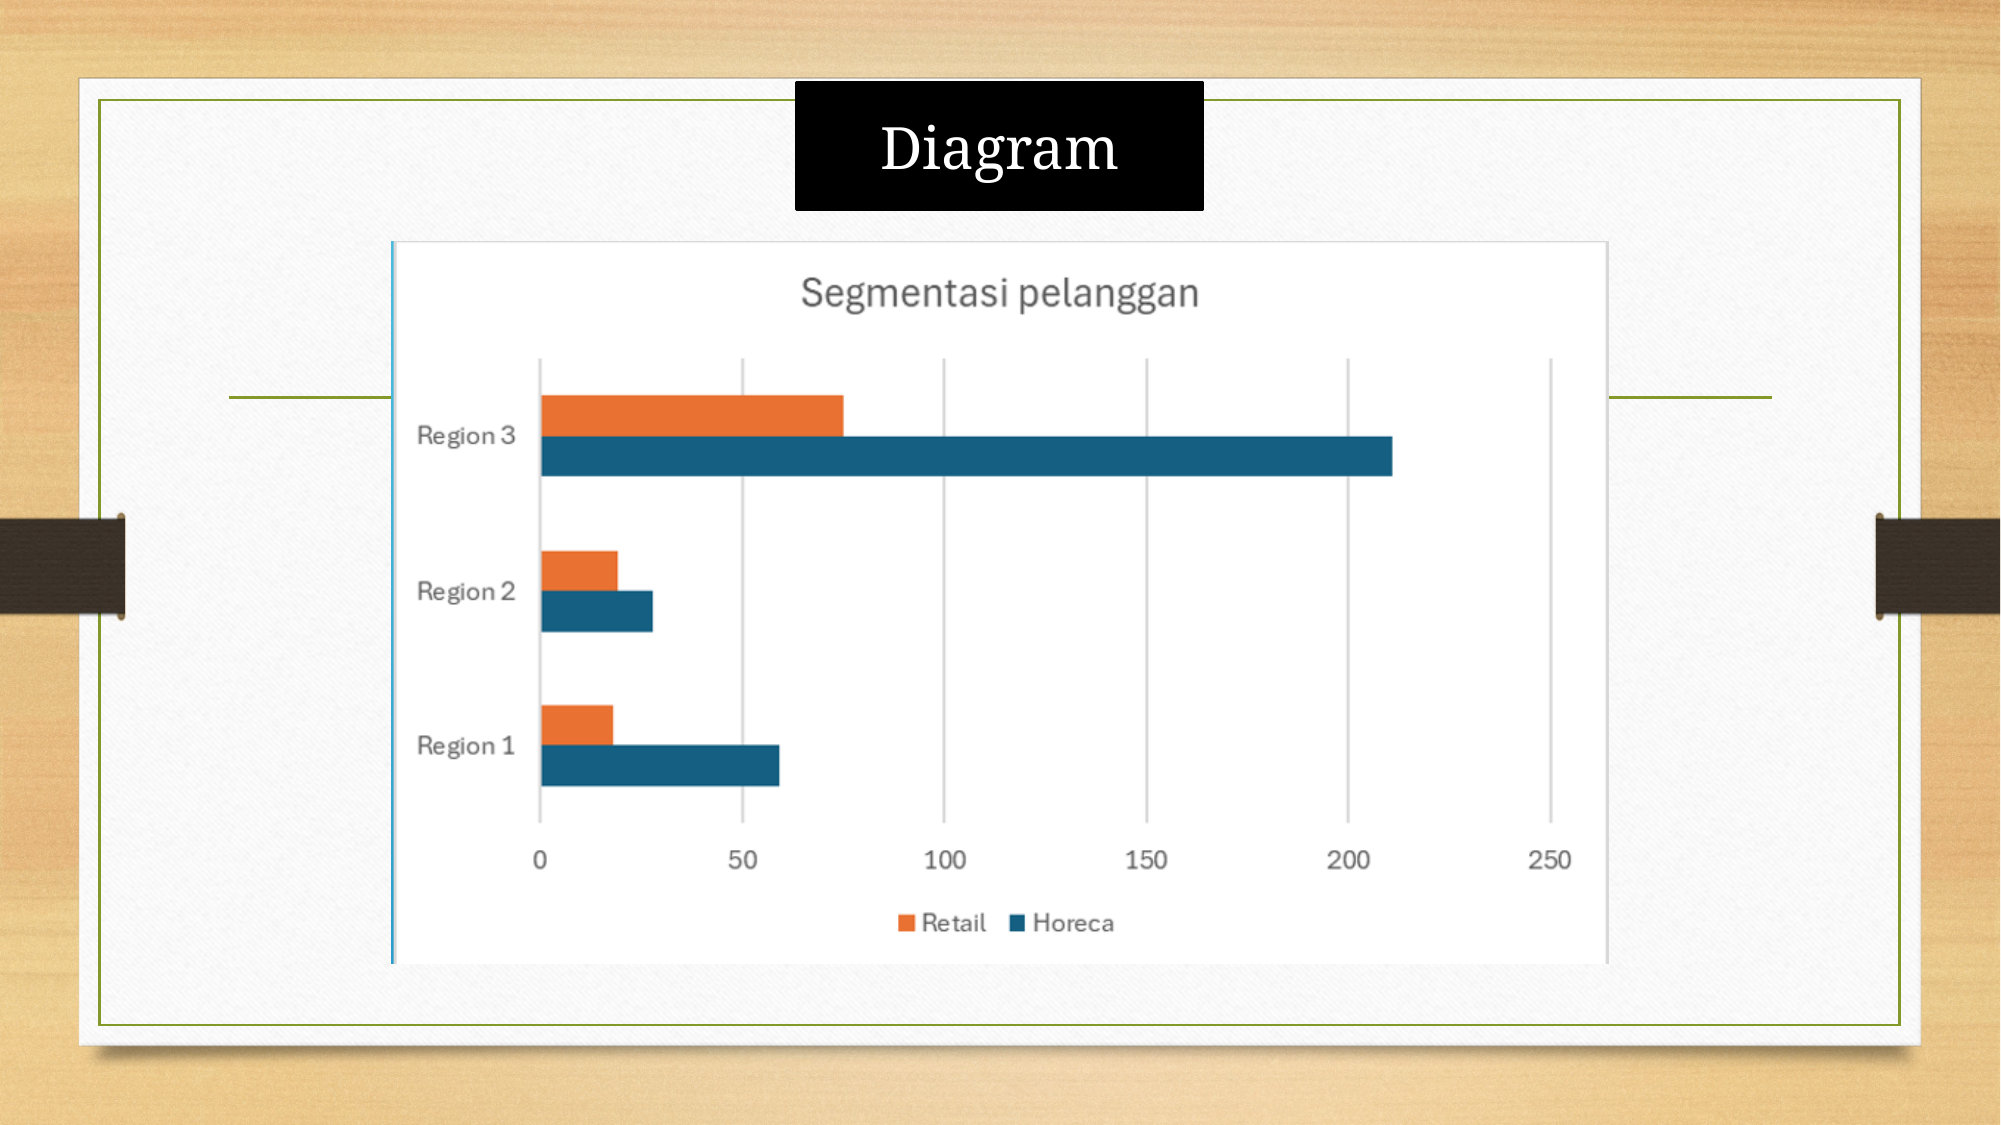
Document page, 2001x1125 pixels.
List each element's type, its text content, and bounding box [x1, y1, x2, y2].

picture [0, 0, 2001, 1125]
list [390, 241, 1609, 965]
text_box Diagram [795, 81, 1204, 211]
